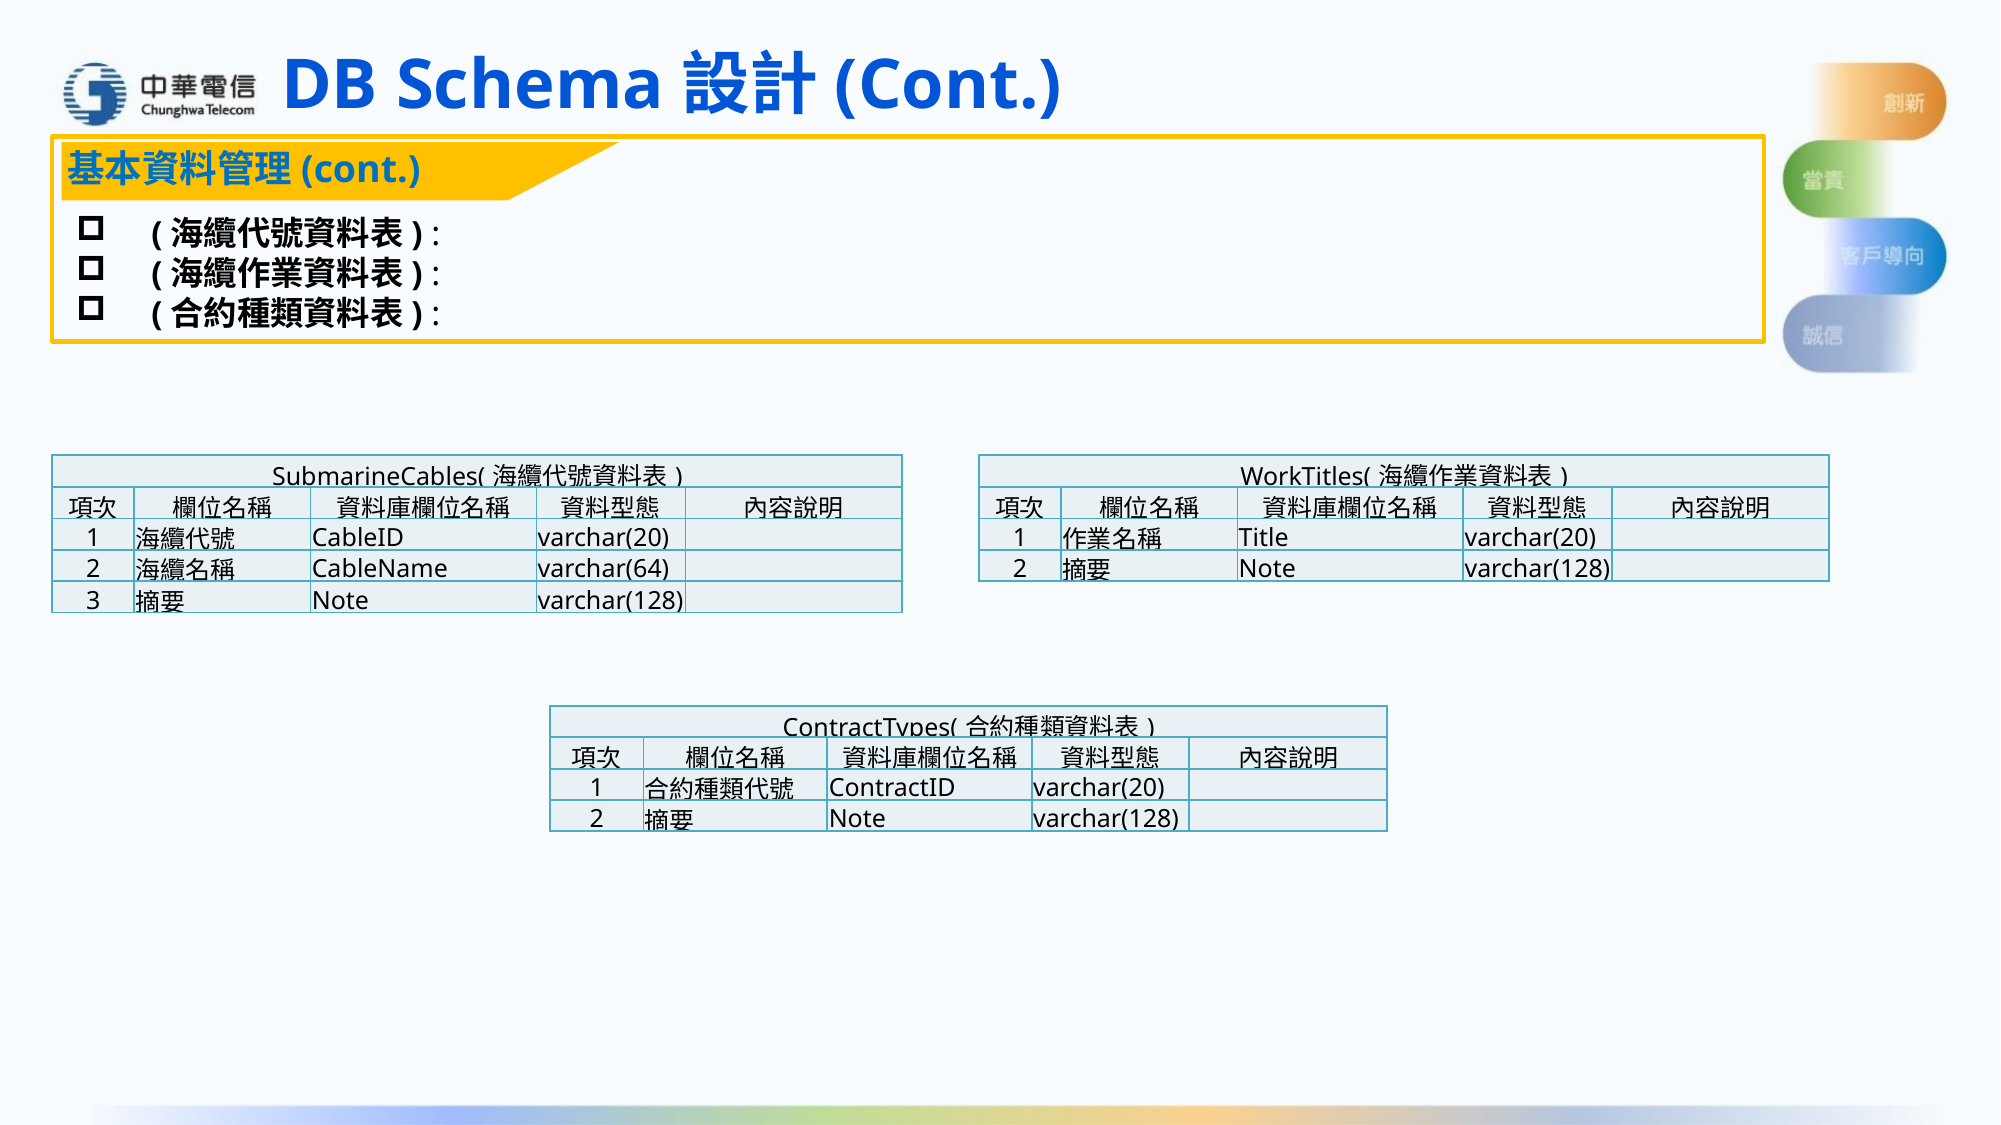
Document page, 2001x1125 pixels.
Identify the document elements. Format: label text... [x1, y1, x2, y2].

table_cell [686, 582, 901, 612]
table_cell CableName [311, 551, 536, 580]
table_cell 合約種類代號 [644, 770, 826, 799]
table_cell 欄位名稱 [644, 738, 826, 768]
table_cell Title [1238, 519, 1462, 549]
table_cell varchar(128) [1464, 551, 1611, 580]
table_cell 2 [53, 551, 133, 580]
table_cell [1190, 801, 1386, 830]
table_cell 1 [551, 770, 643, 799]
table_cell varchar(128) [537, 582, 685, 612]
table_cell 資料型態 [537, 488, 685, 518]
table_cell 2 [551, 801, 643, 830]
table_cell varchar(20) [1033, 770, 1188, 799]
text_box [61, 197, 515, 201]
text_box [550, 142, 620, 179]
table_cell 欄位名稱 [1062, 488, 1237, 518]
table_header SubmarineCables(海纜代號資料表) [53, 456, 901, 486]
text_box [52, 136, 1765, 342]
table_cell Note [311, 582, 536, 612]
table_cell 3 [53, 582, 133, 612]
table_cell 摘要 [135, 582, 310, 612]
table_cell 資料庫欄位名稱 [1238, 488, 1462, 518]
table_cell CableID [311, 519, 536, 549]
text_box 基本資料管理(cont.) [52, 137, 550, 197]
table_cell 資料型態 [1033, 738, 1188, 768]
table_cell [1613, 551, 1828, 580]
table_cell [686, 551, 901, 580]
table_cell 資料庫欄位名稱 [311, 488, 536, 518]
table_cell 項次 [53, 488, 133, 518]
table_cell 項次 [551, 738, 643, 768]
table_cell 資料庫欄位名稱 [828, 738, 1031, 768]
table_cell 內容說明 [686, 488, 901, 518]
table_cell 作業名稱 [1062, 519, 1237, 549]
table_cell varchar(20) [1464, 519, 1611, 549]
table_cell [1613, 519, 1828, 549]
table_cell 1 [980, 519, 1060, 549]
table_cell 資料型態 [1464, 488, 1611, 518]
text_box DB Schema設計(Cont.) [266, 32, 1752, 136]
table_cell 海纜代號 [135, 519, 310, 549]
picture [0, 0, 2001, 1125]
table_cell 內容說明 [1190, 738, 1386, 768]
text_box (海纜代號資料表) : (海纜作業資料表) : (合約種類資料表) : [61, 205, 1736, 340]
table_cell varchar(64) [537, 551, 685, 580]
table_cell 2 [980, 551, 1060, 580]
table_cell 內容說明 [1613, 488, 1828, 518]
table_cell [686, 519, 901, 549]
table_header ContractTypes(合約種類資料表) [551, 707, 1386, 736]
table_cell Note [828, 801, 1031, 830]
table_cell varchar(128) [1033, 801, 1188, 830]
table_cell 海纜名稱 [135, 551, 310, 580]
table_cell 欄位名稱 [135, 488, 310, 518]
table_header WorkTitles(海纜作業資料表) [980, 456, 1828, 486]
table_cell 摘要 [1062, 551, 1237, 580]
table_cell [1190, 770, 1386, 799]
table_cell Note [1238, 551, 1462, 580]
table_cell 摘要 [644, 801, 826, 830]
table_cell varchar(20) [537, 519, 685, 549]
table_cell 1 [53, 519, 133, 549]
table_cell 項次 [980, 488, 1060, 518]
table_cell ContractID [828, 770, 1031, 799]
